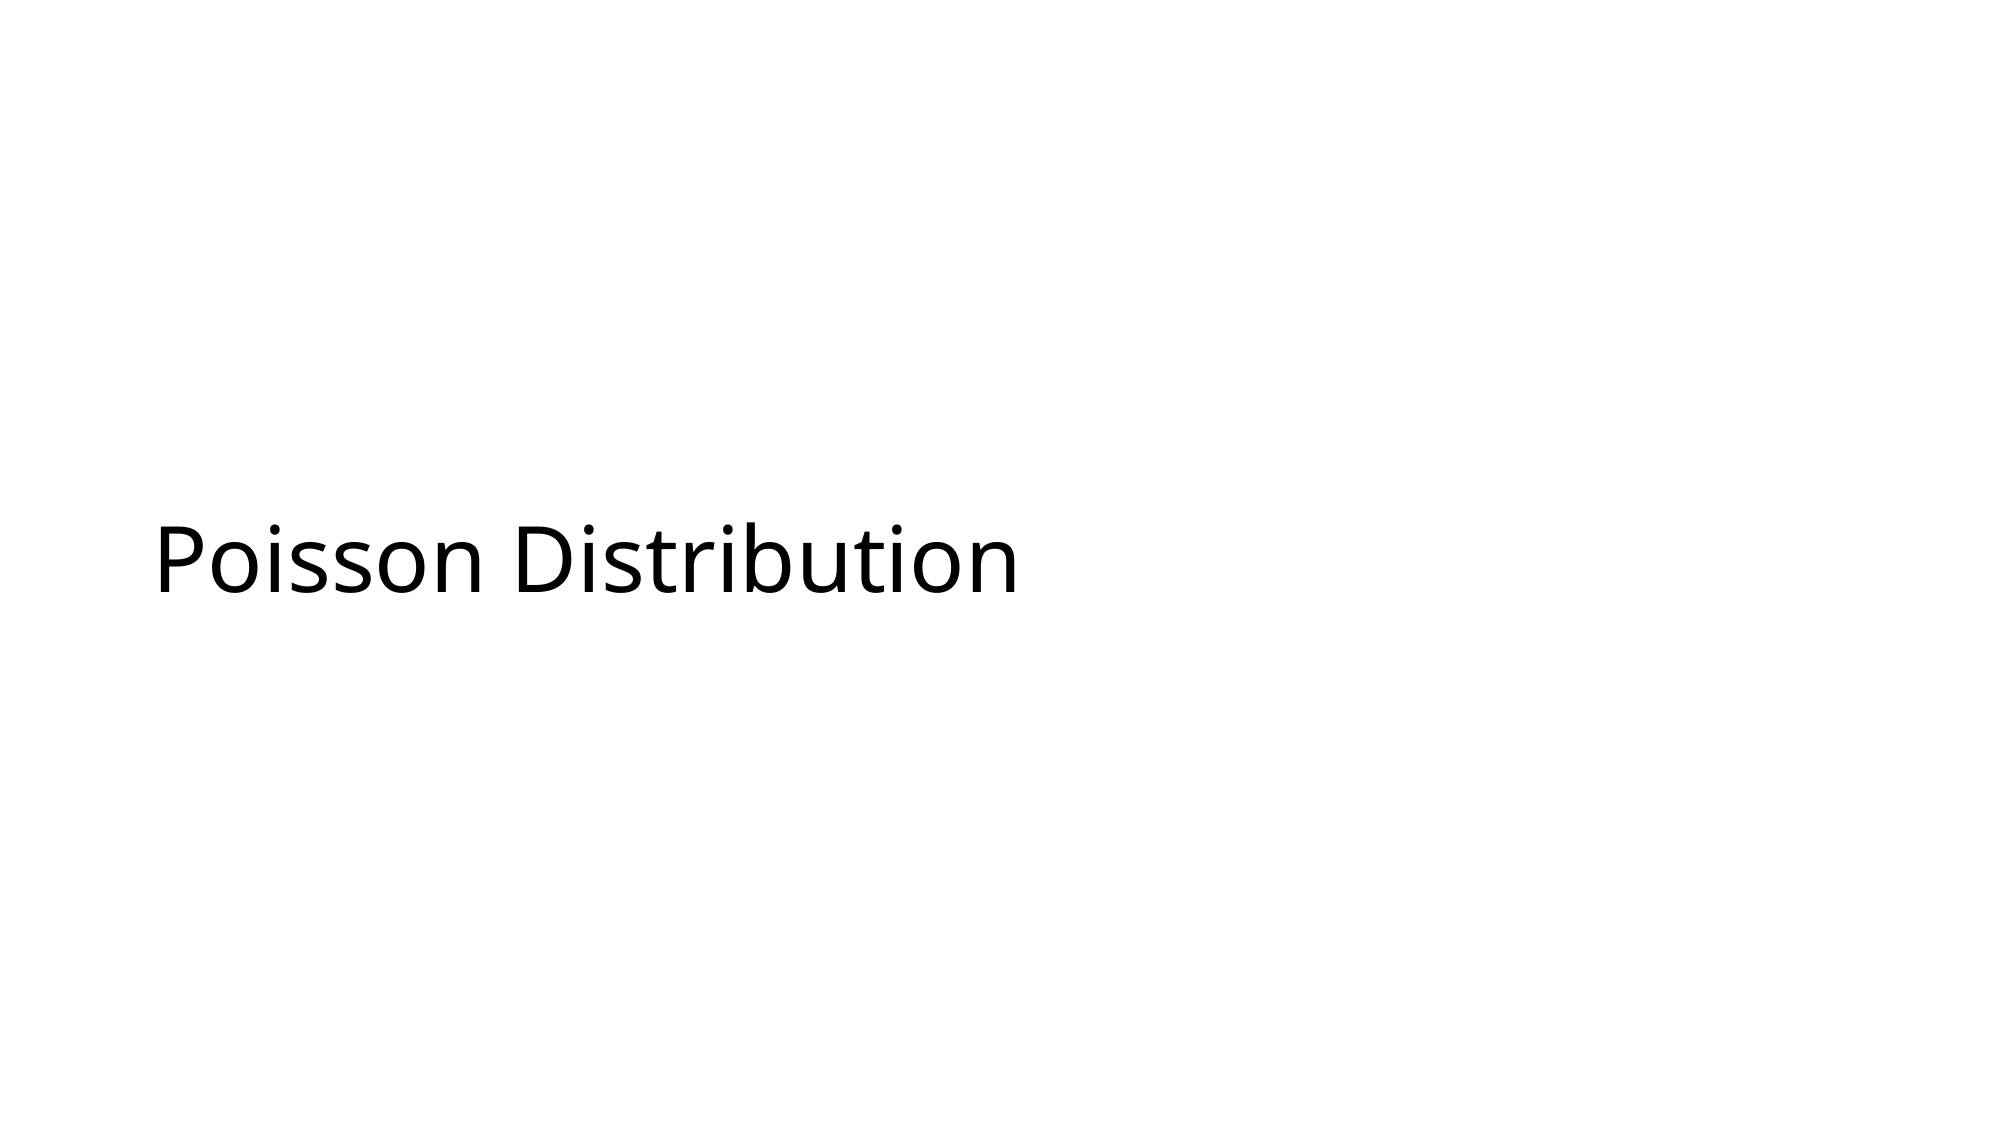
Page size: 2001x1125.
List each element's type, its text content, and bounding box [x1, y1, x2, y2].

title Poisson Distribution [137, 453, 1863, 672]
